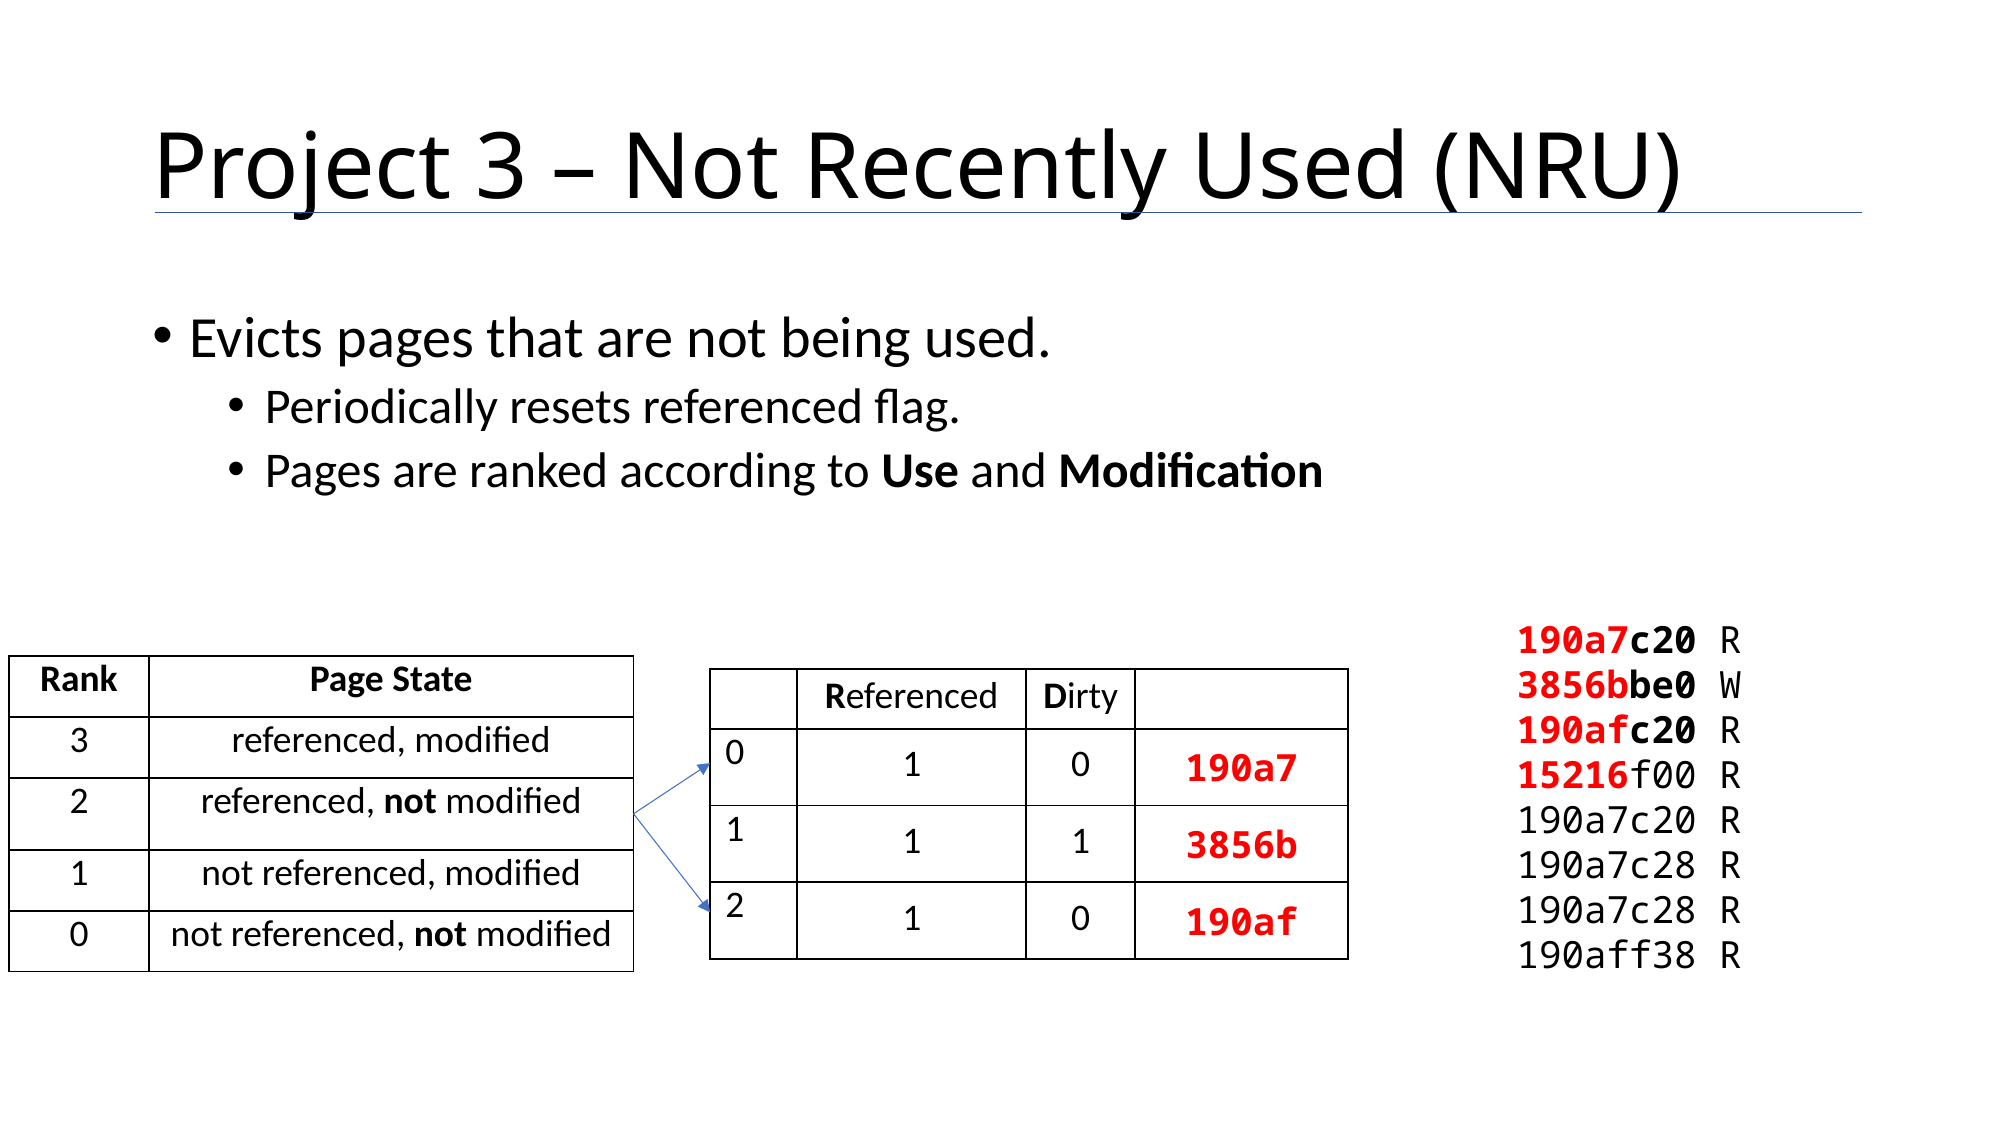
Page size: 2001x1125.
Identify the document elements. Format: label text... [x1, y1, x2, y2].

title Project 3 – Not Recently Used (NRU) [137, 59, 1863, 278]
table_header [1136, 670, 1347, 728]
table_cell not referenced, modified [150, 851, 633, 910]
text_box 190a7c20 R 3856bbe0 W 190afc20 R 15216f00 R 190a7c20 R 190a7c28 R 190a7c28 R 190aff38 R [1323, 608, 1936, 984]
table_header Referenced [798, 670, 1025, 728]
table_cell 2 [711, 883, 796, 958]
table_cell 1 [10, 851, 148, 910]
table_cell 190af [1136, 883, 1347, 958]
table_header Rank [10, 657, 148, 716]
table_cell 2 [10, 779, 148, 849]
table_cell 1 [711, 806, 796, 881]
table_cell 0 [711, 730, 796, 805]
table_header Dirty [1027, 670, 1134, 728]
table_header Page State [150, 657, 633, 716]
table_header [711, 670, 796, 728]
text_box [633, 813, 711, 913]
table_cell 1 [798, 806, 1025, 881]
list Evicts pages that are not being used. Periodically resets referenced flag. Pages are ranked according to Use and Modification [137, 299, 1863, 576]
table_cell 1 [798, 730, 1025, 805]
table_cell 0 [1027, 730, 1134, 805]
table_cell referenced, modified [150, 718, 633, 777]
table_cell 0 [10, 912, 148, 971]
table_cell 190a7 [1136, 730, 1347, 805]
table_cell 1 [1027, 806, 1134, 881]
table_cell not referenced, not modified [150, 912, 633, 971]
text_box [633, 763, 711, 813]
table_cell 1 [798, 883, 1025, 958]
table_cell 3856b [1136, 806, 1347, 881]
table_cell referenced, not modified [150, 779, 633, 849]
table_cell 3 [10, 718, 148, 777]
table_cell 0 [1027, 883, 1134, 958]
